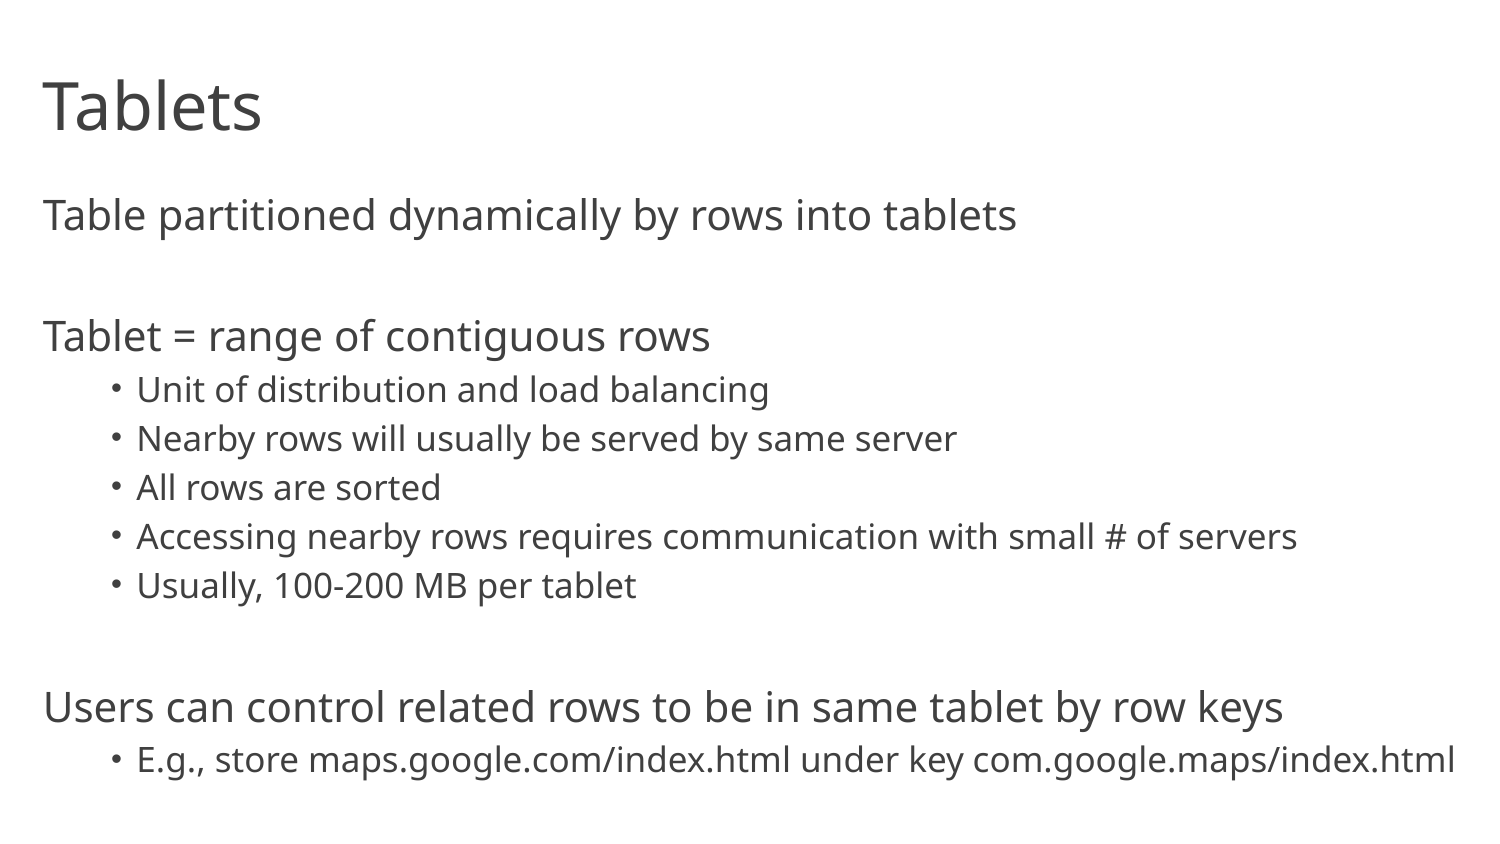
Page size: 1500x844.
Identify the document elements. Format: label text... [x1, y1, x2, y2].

list Table partitioned dynamically by rows into tablets Tablet = range of contiguous rows Unit of distribution and load balancing Nearby rows will usually be served by same server All rows are sorted Accessing nearby rows requires communication with small # of servers Usually, 100-200 MB per tablet Users can control related rows to be in same tablet by row keys E.g., store maps.google.com/index.html under key com.google.maps/index.html [27, 181, 1480, 809]
title Tablets [27, 33, 1480, 175]
